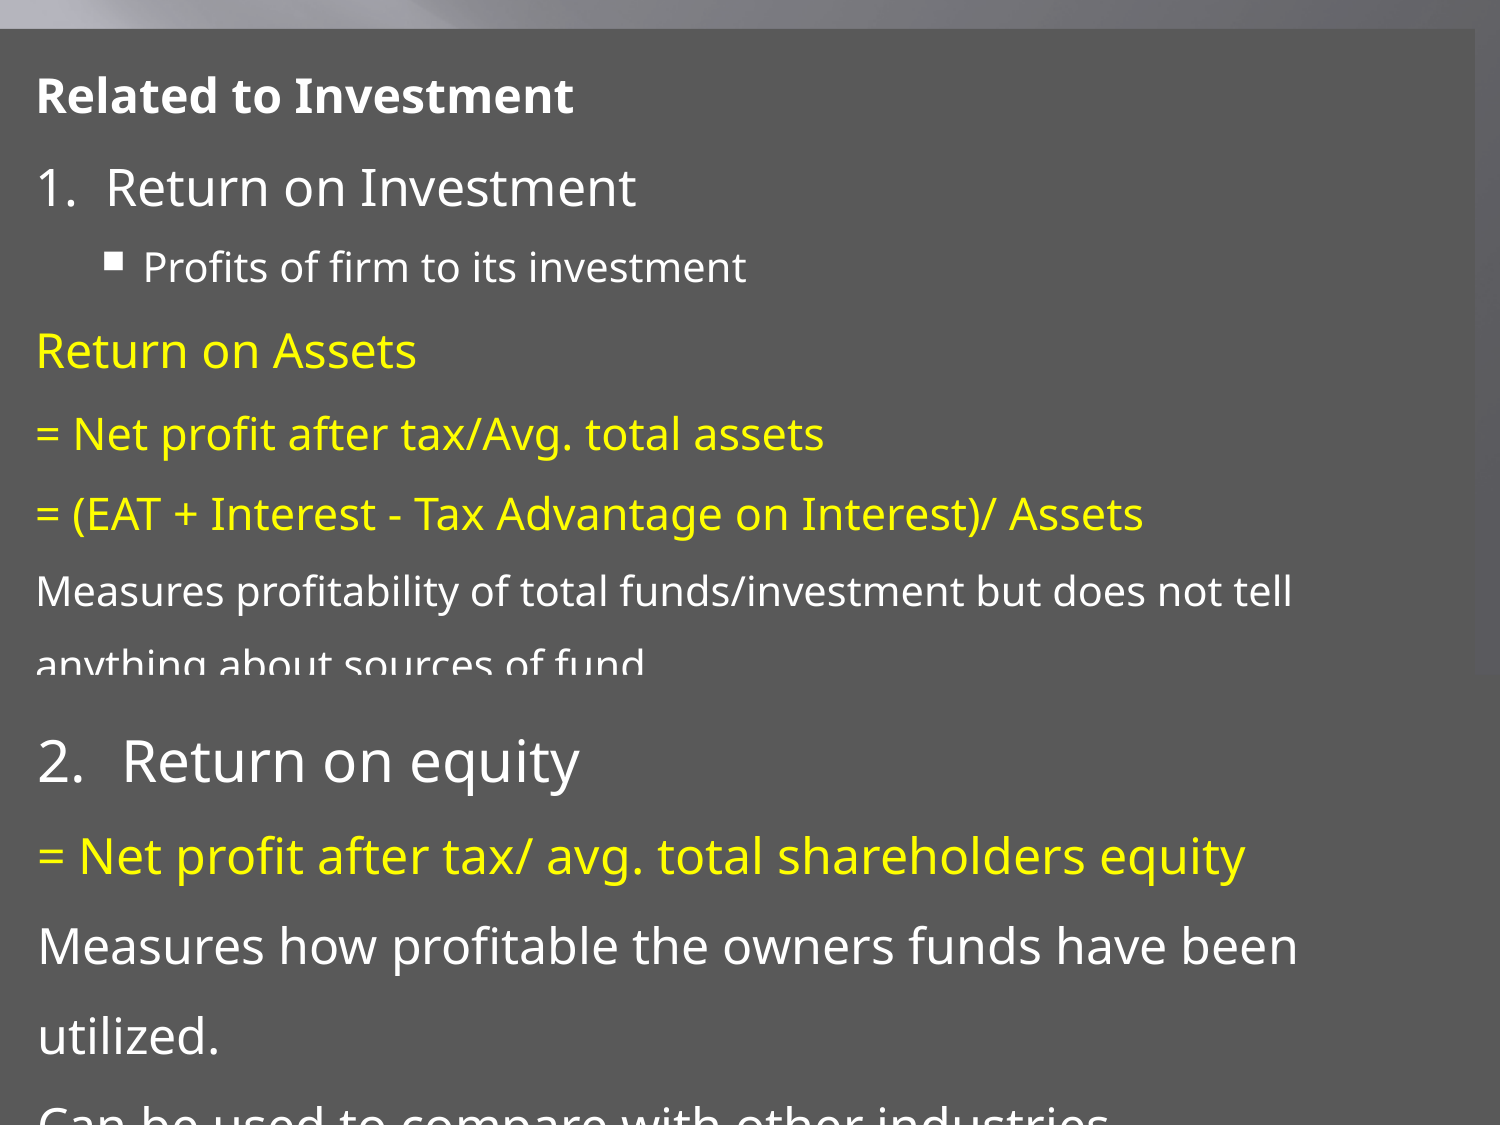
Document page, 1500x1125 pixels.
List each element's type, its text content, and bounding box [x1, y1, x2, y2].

text_box Return on equity = Net profit after tax/ avg. total shareholders equity Measures how profitable the owners funds have been utilized. Can be used to compare with other industries [0, 674, 1500, 1125]
list Related to Investment 1. Return on Investment Profits of firm to its investment Return on Assets = Net profit after tax/Avg. total assets = (EAT + Interest - Tax Advantage on Interest)/ Assets Measures profitability of total funds/investment but does not tell anything about sources of fund. [0, 28, 1475, 674]
